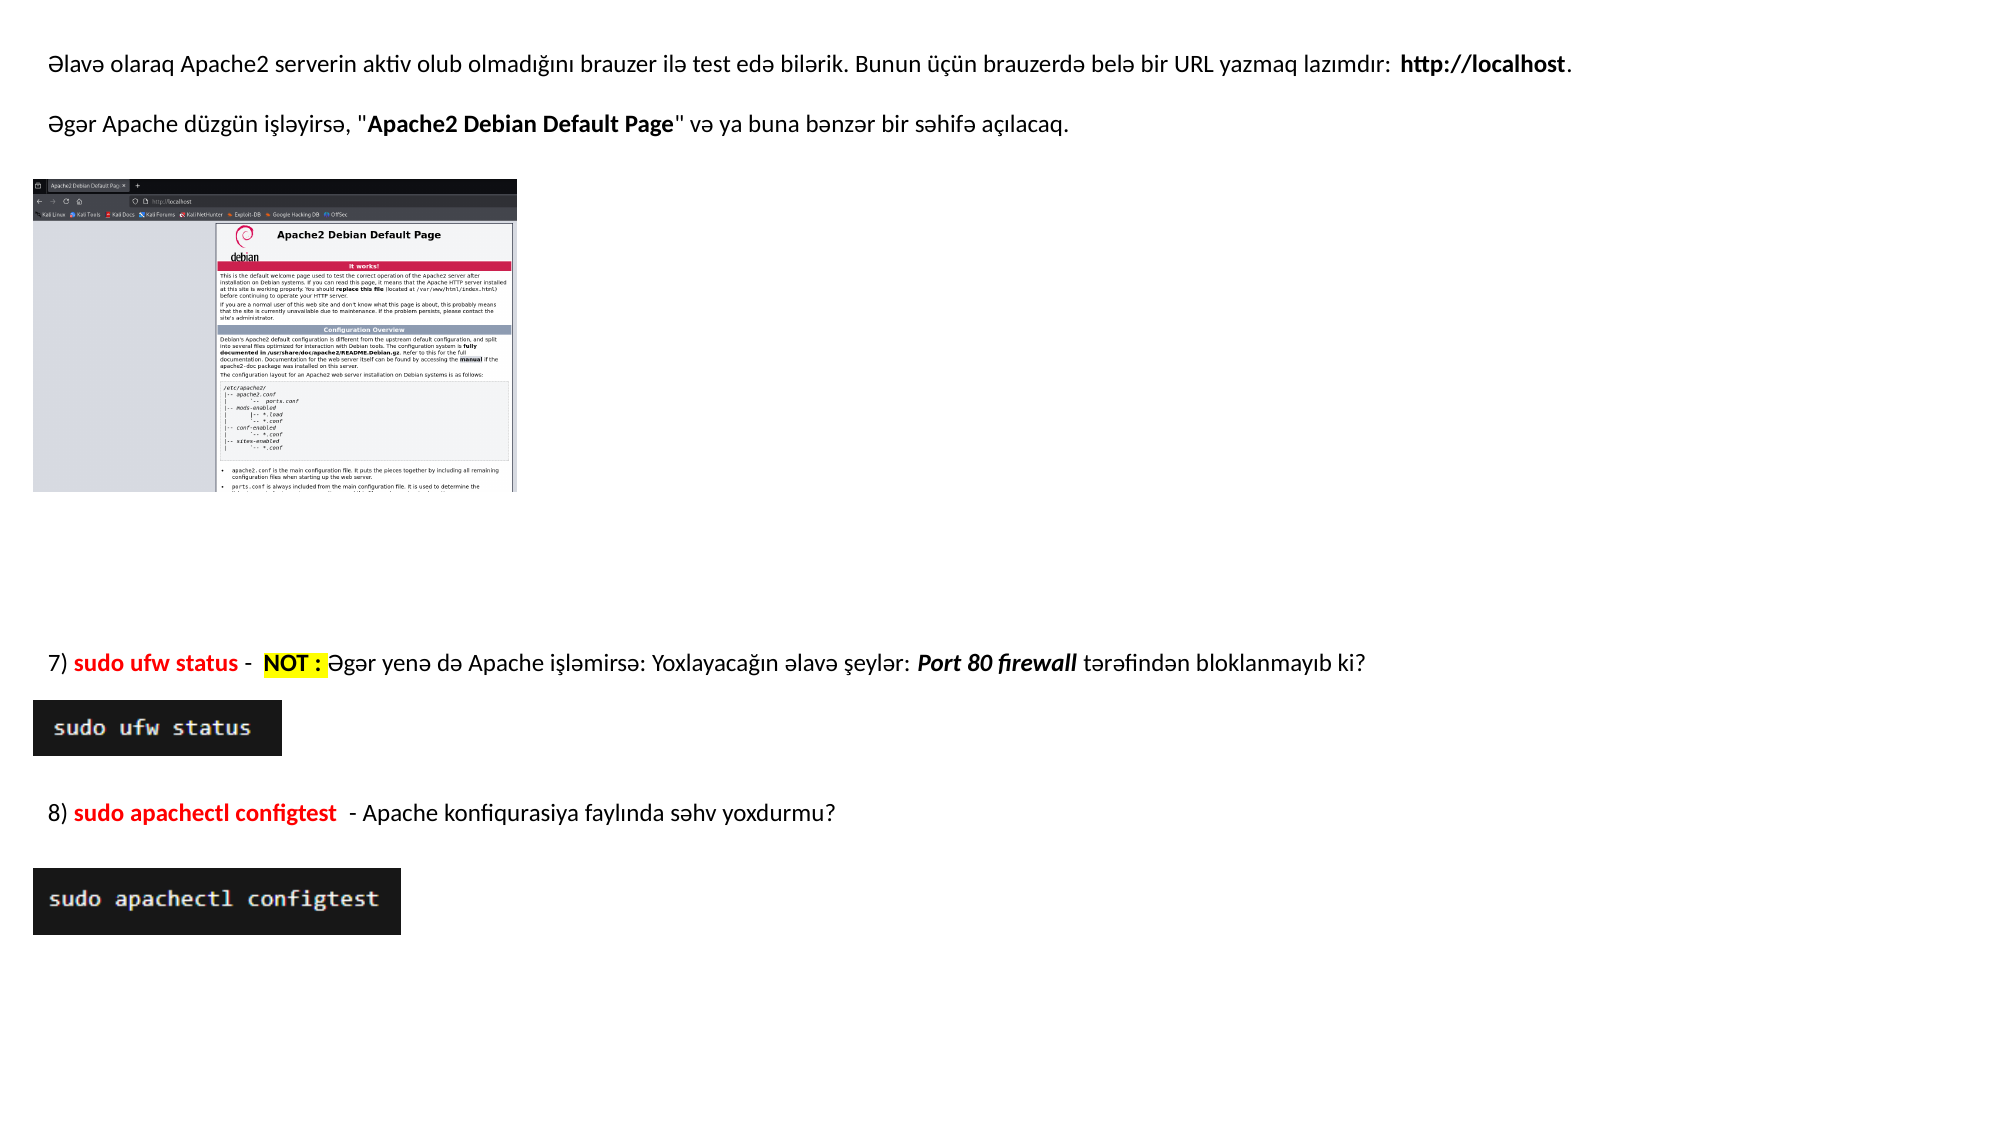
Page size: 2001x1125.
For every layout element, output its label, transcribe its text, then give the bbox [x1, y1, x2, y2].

text_box Əlavə olaraq Apache2 serverin aktiv olub olmadığını brauzer ilə test edə bilərik. Bunun üçün brauzerdə belə bir URL yazmaq lazımdır: http://localhost. Əgər Apache düzgün işləyirsə, "Apache2 Debian Default Page" və ya buna bənzər bir səhifə açılacaq. 7) sudo ufw status - NOT : Əgər yenə də Apache işləmirsə: Yoxlayacağın əlavə şeylər: Port 80 firewall tərəfindən bloklanmayıb ki? 8) sudo apachectl configtest - Apache konfiqurasiya faylında səhv yoxdurmu? [33, 40, 1973, 834]
picture [33, 868, 401, 935]
picture [33, 700, 282, 756]
picture [33, 179, 517, 492]
